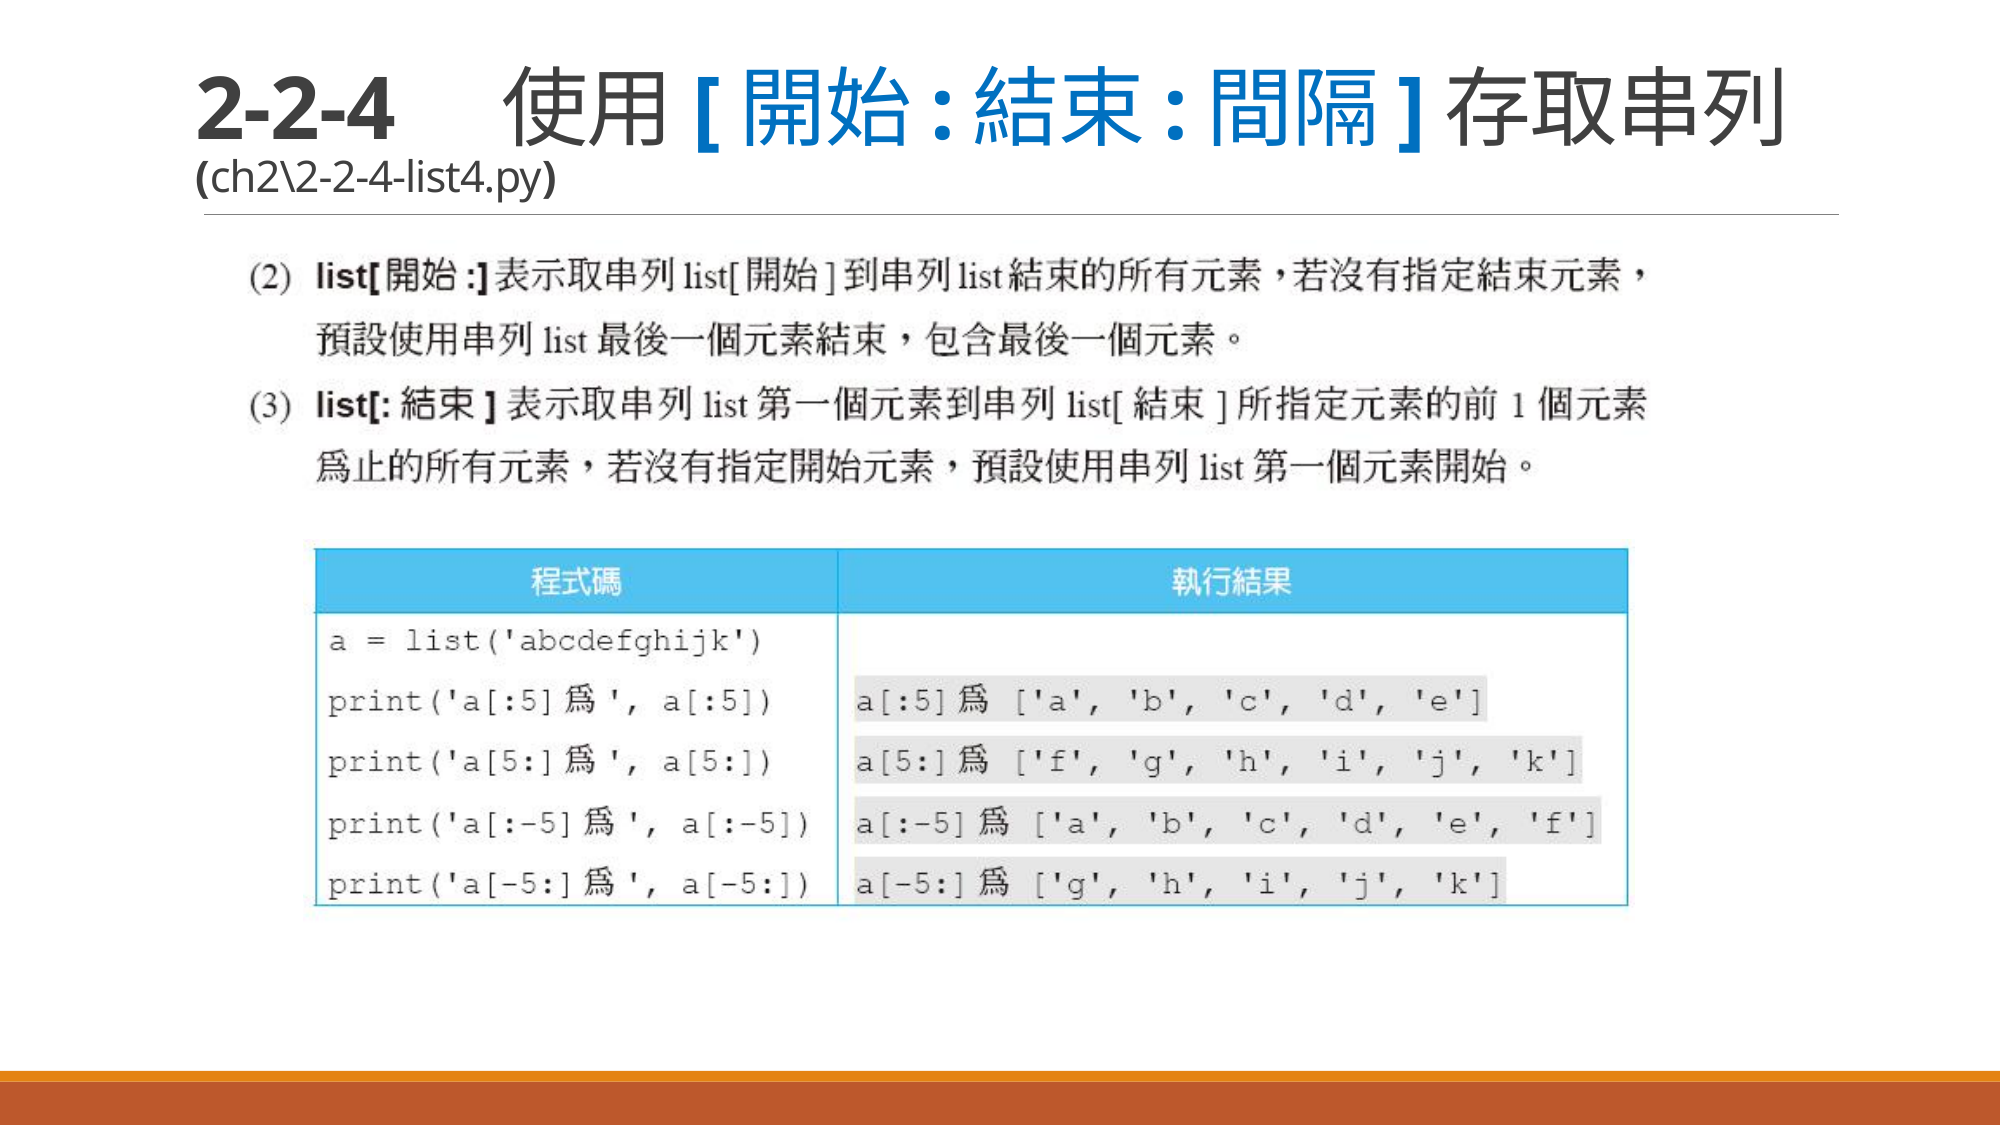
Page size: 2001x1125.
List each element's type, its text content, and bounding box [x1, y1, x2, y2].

picture [233, 240, 1672, 509]
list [302, 539, 1636, 928]
title 2-2-4 使用[開始:結束:間隔]存取串列(ch2\2-2-4-list4.py) [180, 47, 1830, 209]
